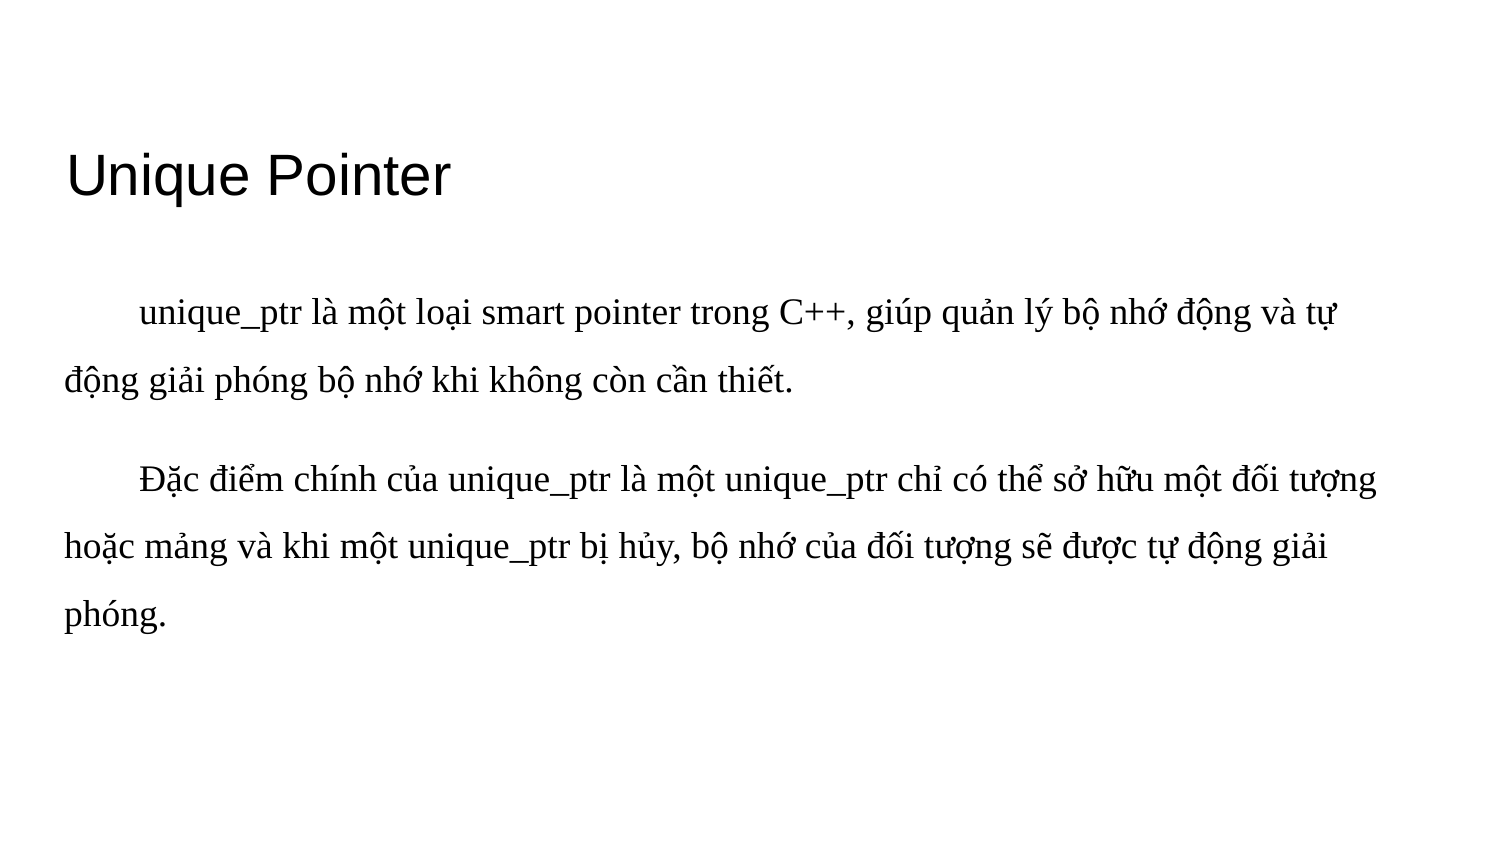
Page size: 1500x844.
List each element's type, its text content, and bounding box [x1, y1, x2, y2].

title Unique Pointer [51, 122, 1449, 238]
text_box unique_ptr là một loại smart pointer trong C++, giúp quản lý bộ nhớ động và tự động giải phóng bộ nhớ khi không còn cần thiết. Đặc điểm chính của unique_ptr là một unique_ptr chỉ có thể sở hữu một đối tượng hoặc mảng và khi một unique_ptr bị hủy, bộ nhớ của đối tượng sẽ được tự động giải phóng. [49, 250, 1431, 776]
